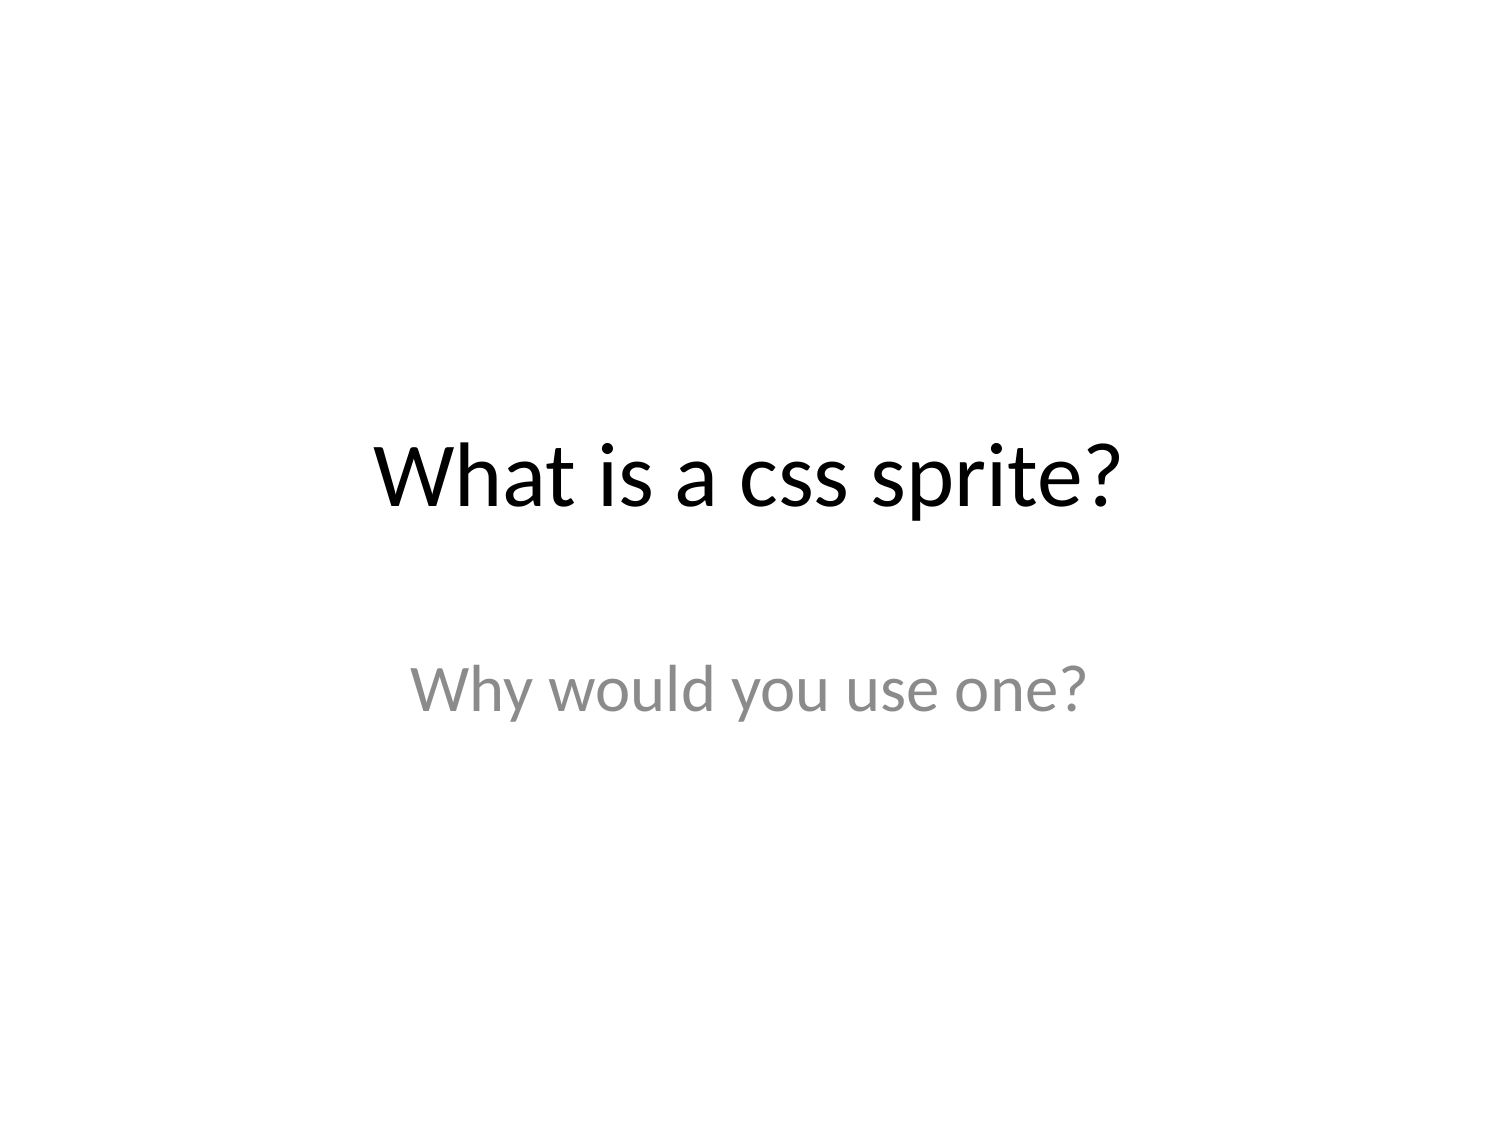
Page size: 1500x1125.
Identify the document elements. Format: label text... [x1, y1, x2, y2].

subtitle Why would you use one? [225, 637, 1275, 925]
title What is a css sprite? [112, 349, 1388, 591]
